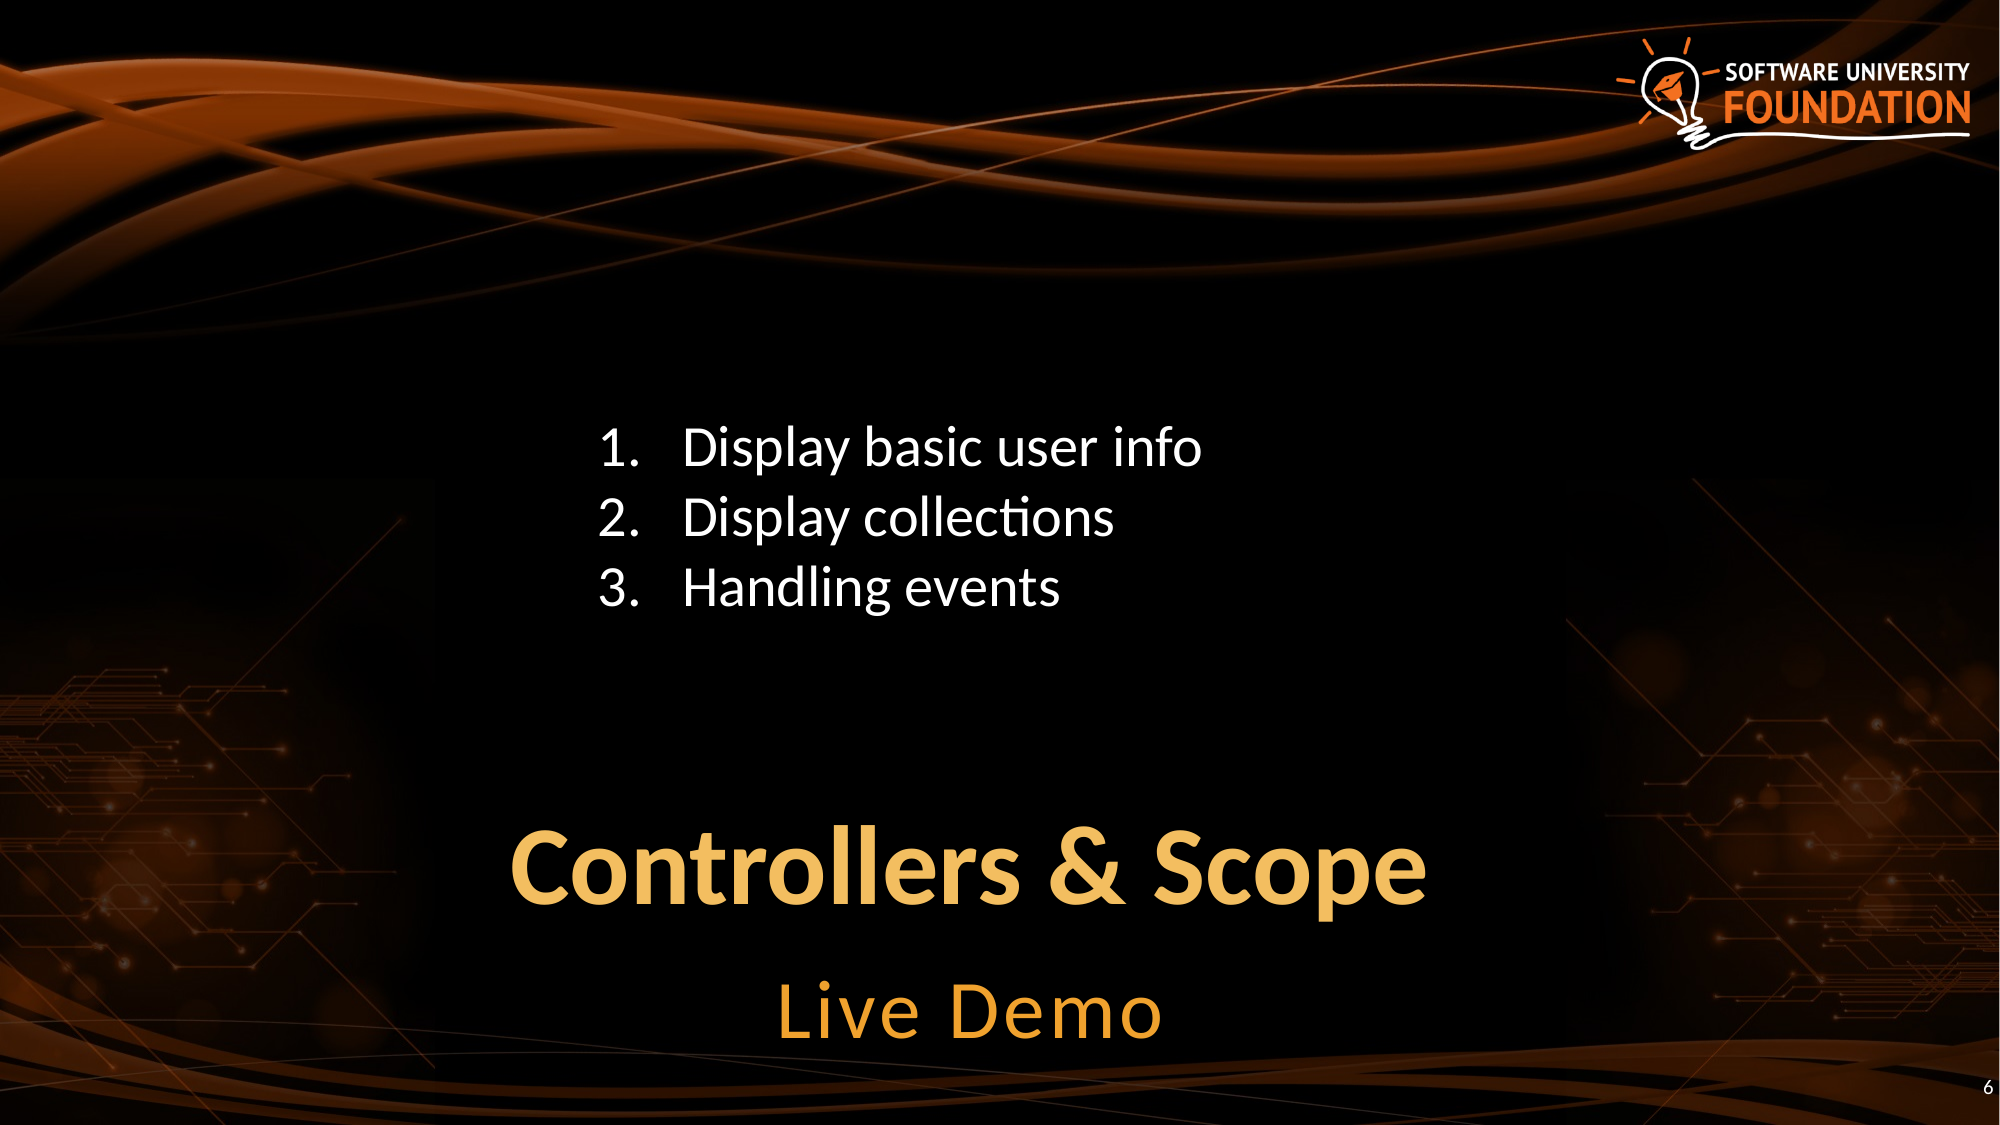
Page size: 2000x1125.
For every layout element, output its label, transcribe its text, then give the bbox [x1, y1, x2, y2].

text_box Display basic user info Display collections Handling events [582, 400, 1358, 626]
title Controllers & Scope [237, 800, 1704, 935]
list Live Demo [237, 944, 1704, 1057]
picture [0, 0, 2000, 1125]
slide_number 6 [1929, 1070, 2000, 1103]
